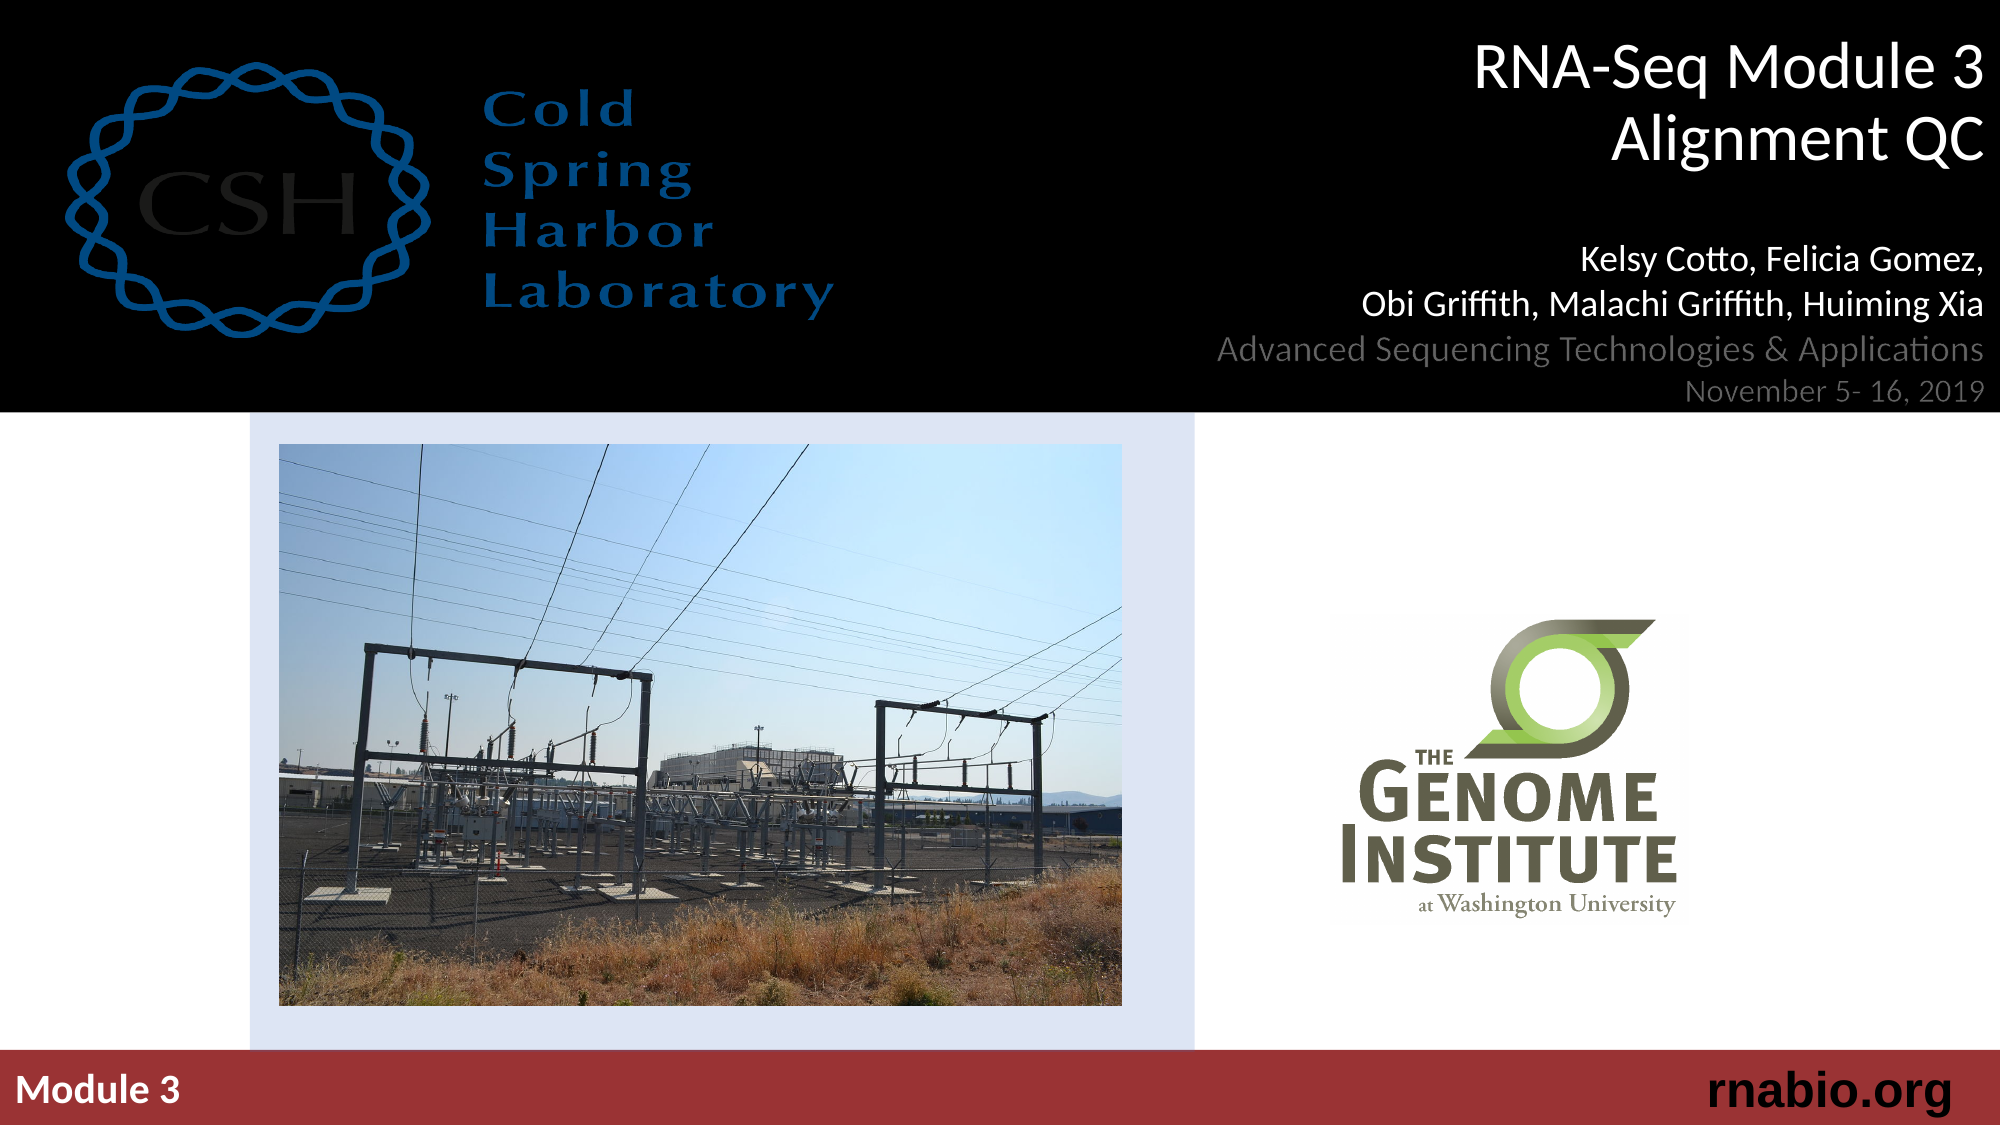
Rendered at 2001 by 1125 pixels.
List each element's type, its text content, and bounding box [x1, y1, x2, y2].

picture [65, 62, 571, 338]
picture [279, 444, 1122, 1006]
text_box RNA-Seq Module 3 Alignment QC [499, 23, 2000, 239]
text_box Kelsy Cotto, Felicia Gomez, Obi Griffith, Malachi Griffith, Huiming Xia Advanced Sequencing Technologies & Applications November 5- 16, 2019 [571, 226, 2000, 442]
text_box [249, 412, 1195, 1052]
picture [1330, 614, 1689, 926]
